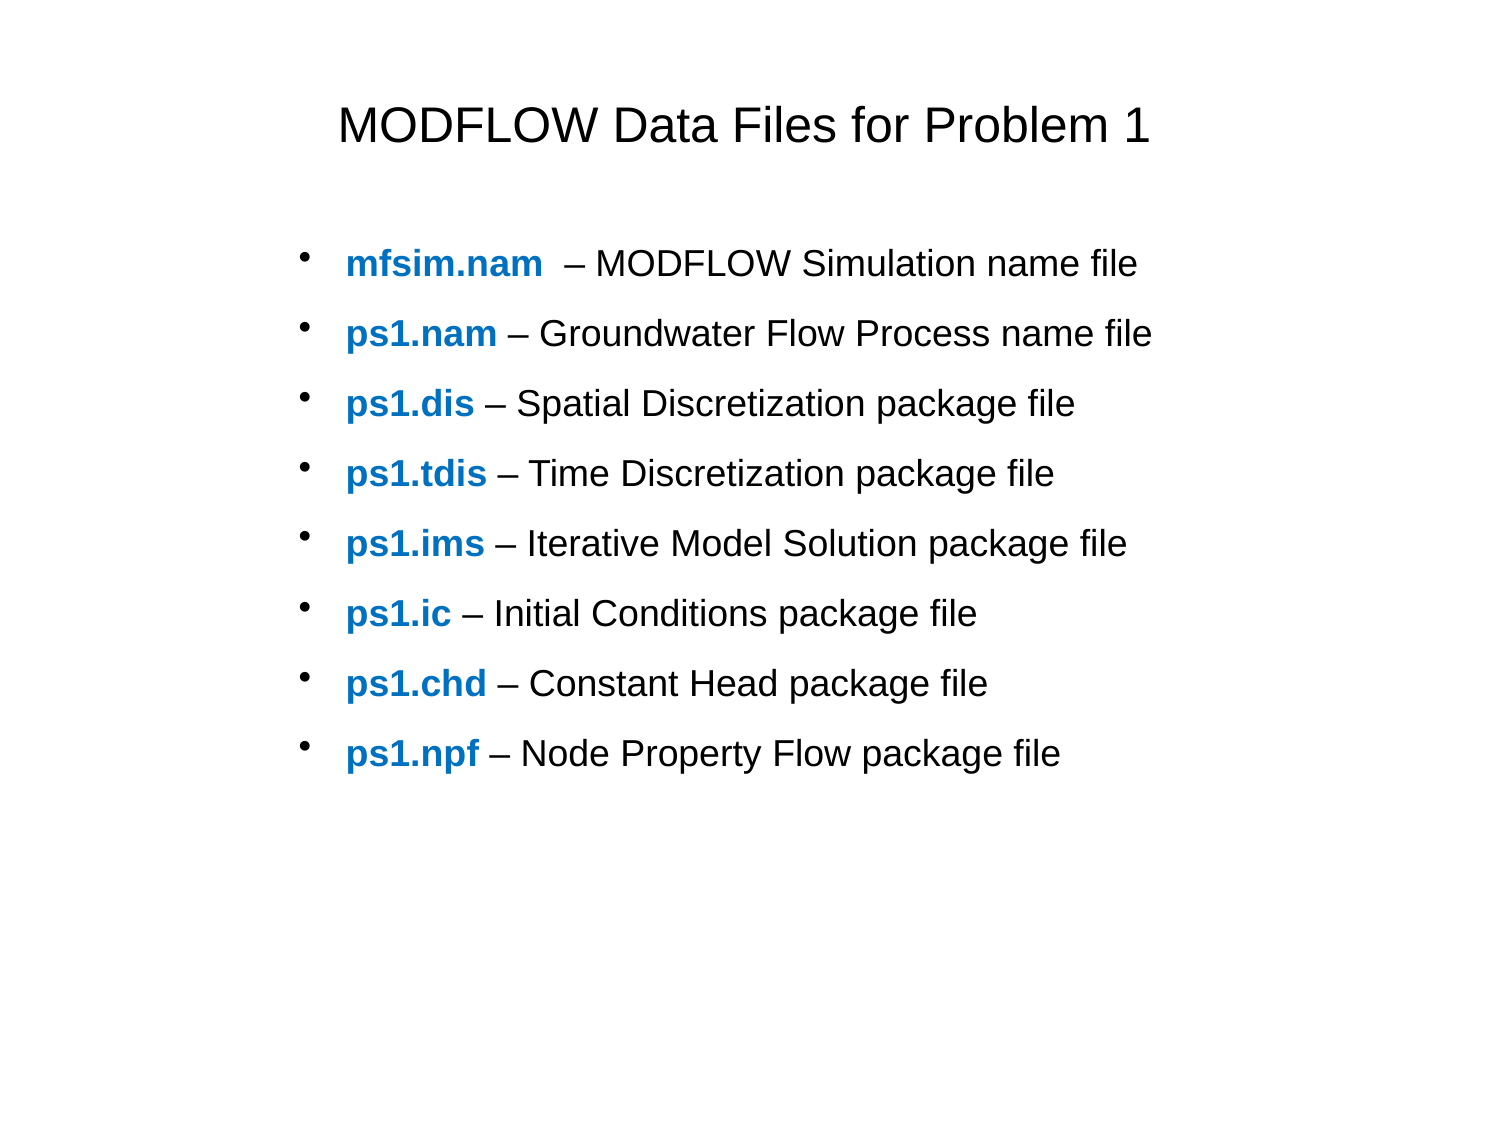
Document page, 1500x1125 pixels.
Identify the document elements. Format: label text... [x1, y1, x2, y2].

text_box mfsim.nam – MODFLOW Simulation name file ps1.nam – Groundwater Flow Process name file ps1.dis – Spatial Discretization package file ps1.tdis – Time Discretization package file ps1.ims – Iterative Model Solution package file ps1.ic – Initial Conditions package file ps1.chd – Constant Head package file ps1.npf – Node Property Flow package file [283, 231, 1198, 851]
title MODFLOW Data Files for Problem 1 [71, 45, 1418, 200]
